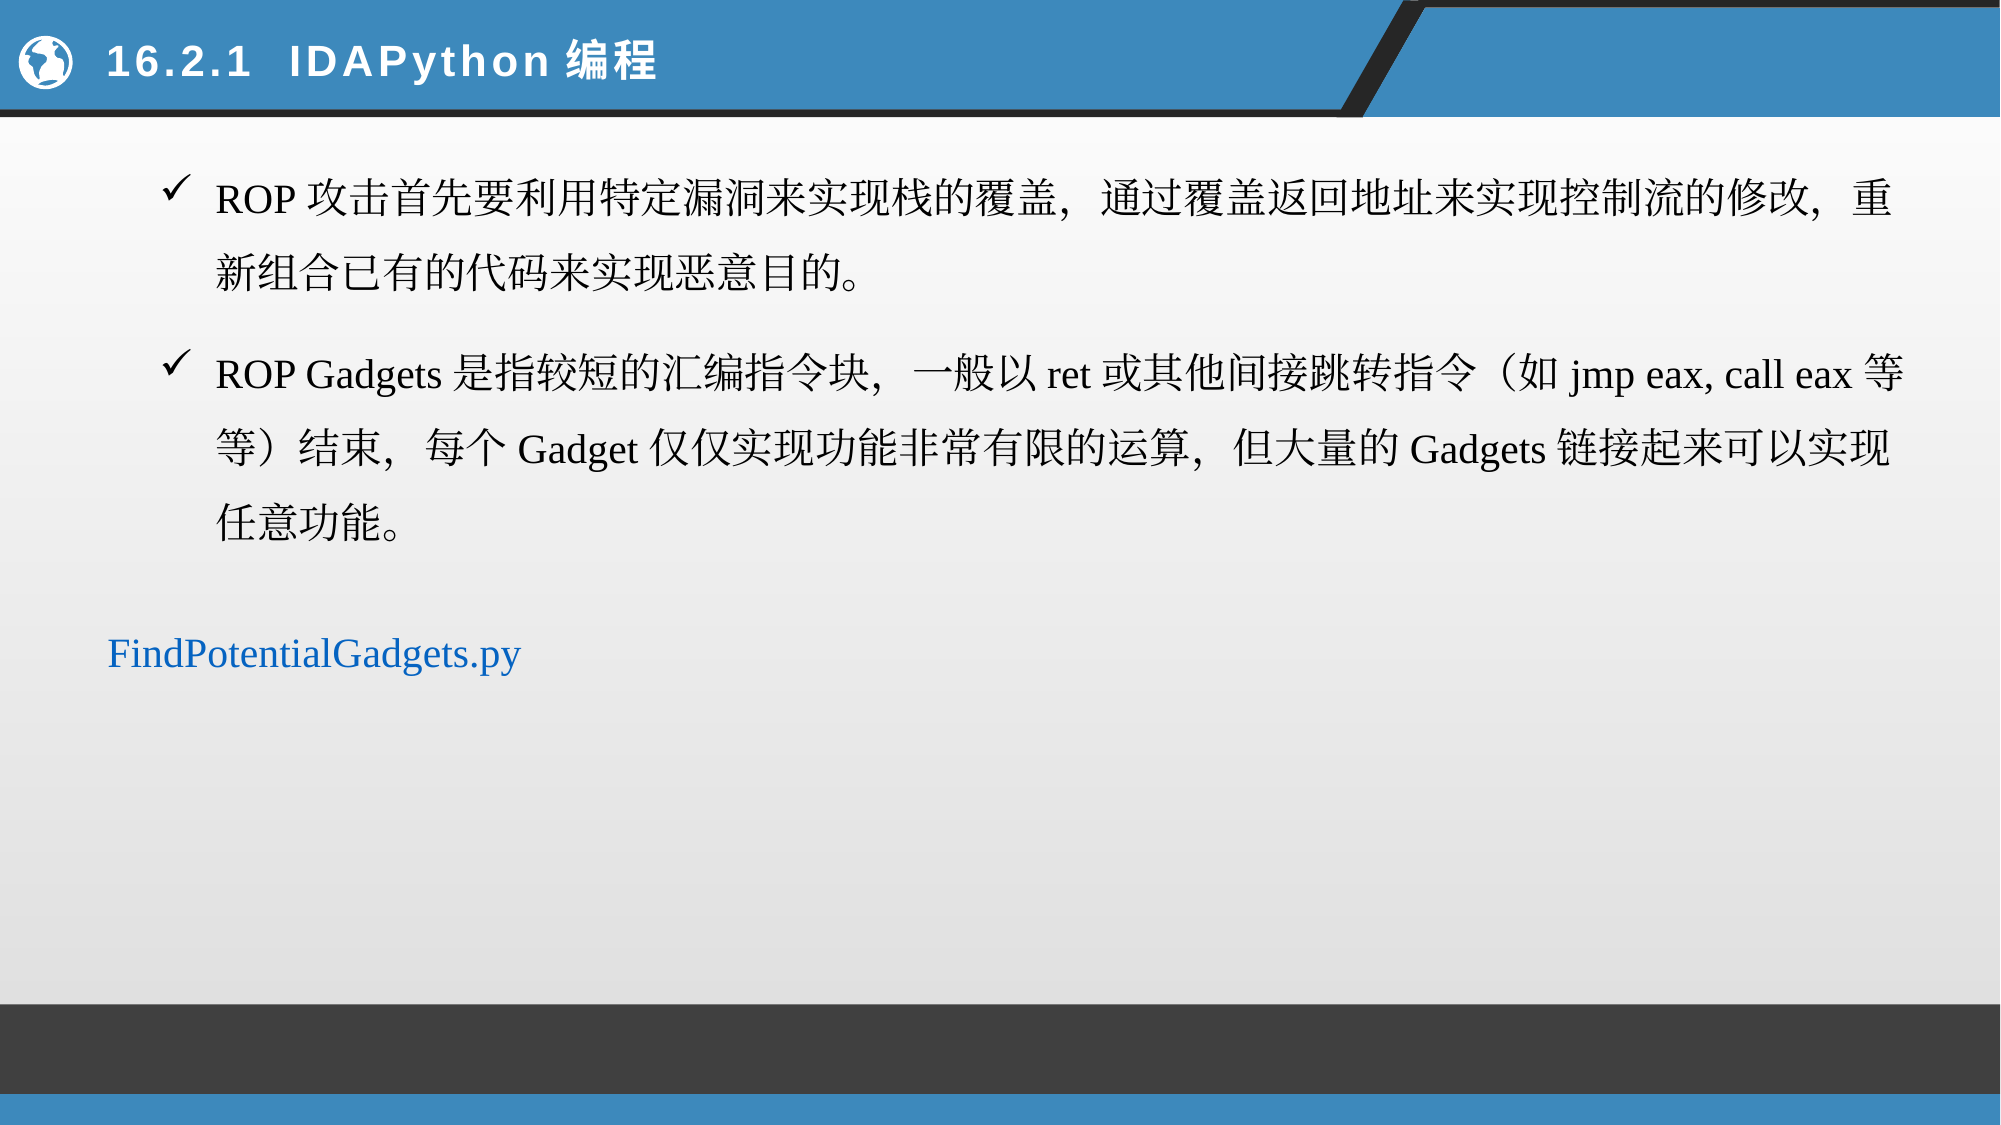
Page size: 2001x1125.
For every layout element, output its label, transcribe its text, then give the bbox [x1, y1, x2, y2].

list ROP攻击首先要利用特定漏洞来实现栈的覆盖，通过覆盖返回地址来实现控制流的修改，重新组合已有的代码来实现恶意目的。 ROP Gadgets是指较短的汇编指令块，一般以ret或其他间接跳转指令（如jmp eax, call eax等等）结束，每个Gadget仅仅实现功能非常有限的运算，但大量的Gadgets链接起来可以实现任意功能。 FindPotentialGadgets.py [90, 146, 1921, 976]
title 16.2.1 IDAPython编程 [90, 24, 977, 93]
